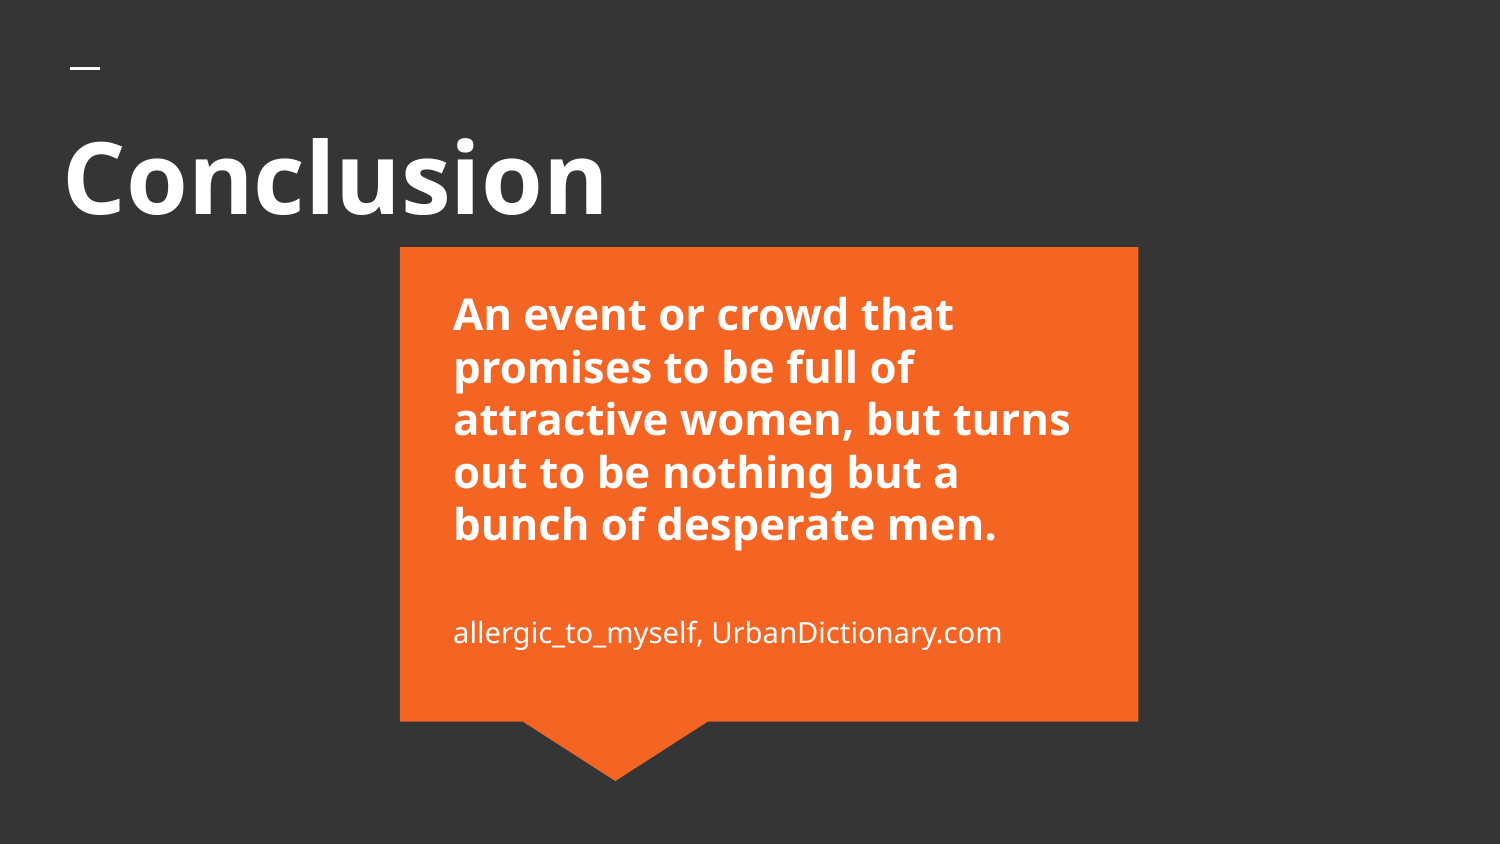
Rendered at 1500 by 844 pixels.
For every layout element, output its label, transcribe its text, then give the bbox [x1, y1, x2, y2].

title An event or crowd that promises to be full of attractive women, but turns out to be nothing but a bunch of desperate men. allergic_to_myself, UrbanDictionary.com [438, 271, 1103, 601]
title Conclusion [47, 99, 1462, 267]
text_box [399, 247, 1139, 782]
